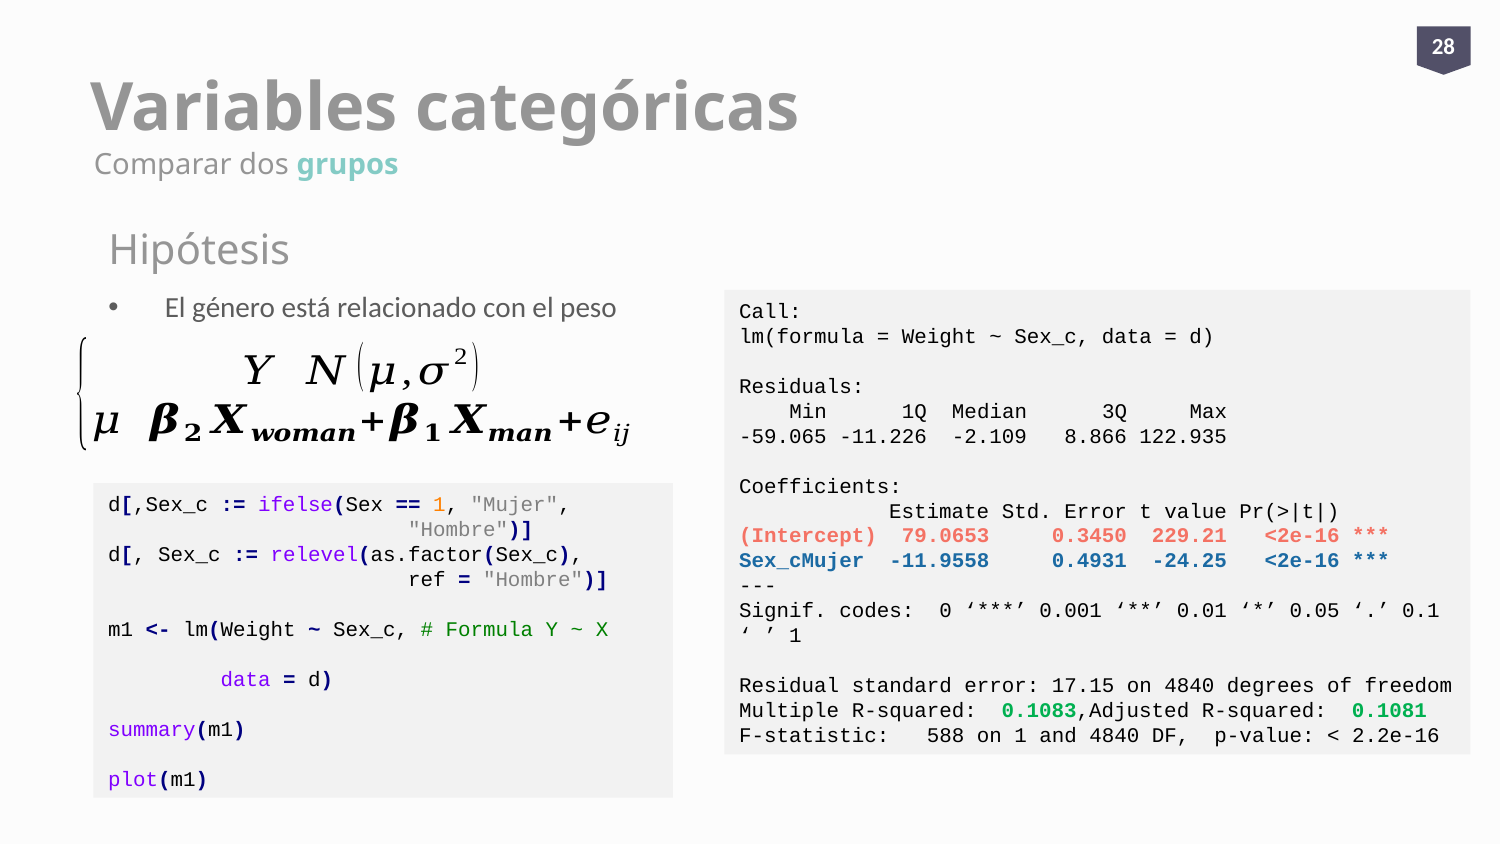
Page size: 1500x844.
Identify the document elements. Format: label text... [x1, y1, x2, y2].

title Variables categóricas [75, 33, 1176, 175]
text_box Hipótesis [93, 204, 317, 280]
text_box 28 [1414, 24, 1473, 77]
text_box Comparar dos grupos [78, 132, 880, 193]
text_box d[,Sex_c := ifelse(Sex == 1, "Mujer", "Hombre")] d[, Sex_c := relevel(as.factor(Sex_c), ref = "Hombre")] m1 <- lm(Weight ~ Sex_c, # Formula Y ~ X data = d) summary(m1) plot(m1) [93, 483, 673, 798]
list El género está relacionado con el peso [93, 280, 750, 341]
text_box Call: lm(formula = Weight ~ Sex_c, data = d) Residuals: Min 1Q Median 3Q Max -59.065 -11.226 -2.109 8.866 122.935 Coefficients: Estimate Std. Error t value Pr(>|t|) (Intercept) 79.0653 0.3450 229.21 <2e-16 *** Sex_cMujer -11.9558 0.4931 -24.25 <2e-16 *** --- Signif. codes: 0 ‘***’ 0.001 ‘**’ 0.01 ‘*’ 0.05 ‘.’ 0.1 ‘ ’ 1 Residual standard error: 17.15 on 4840 degrees of freedom Multiple R-squared: 0.1083,Adjusted R-squared: 0.1081 F-statistic: 588 on 1 and 4840 DF, p-value: < 2.2e-16 [724, 289, 1471, 755]
